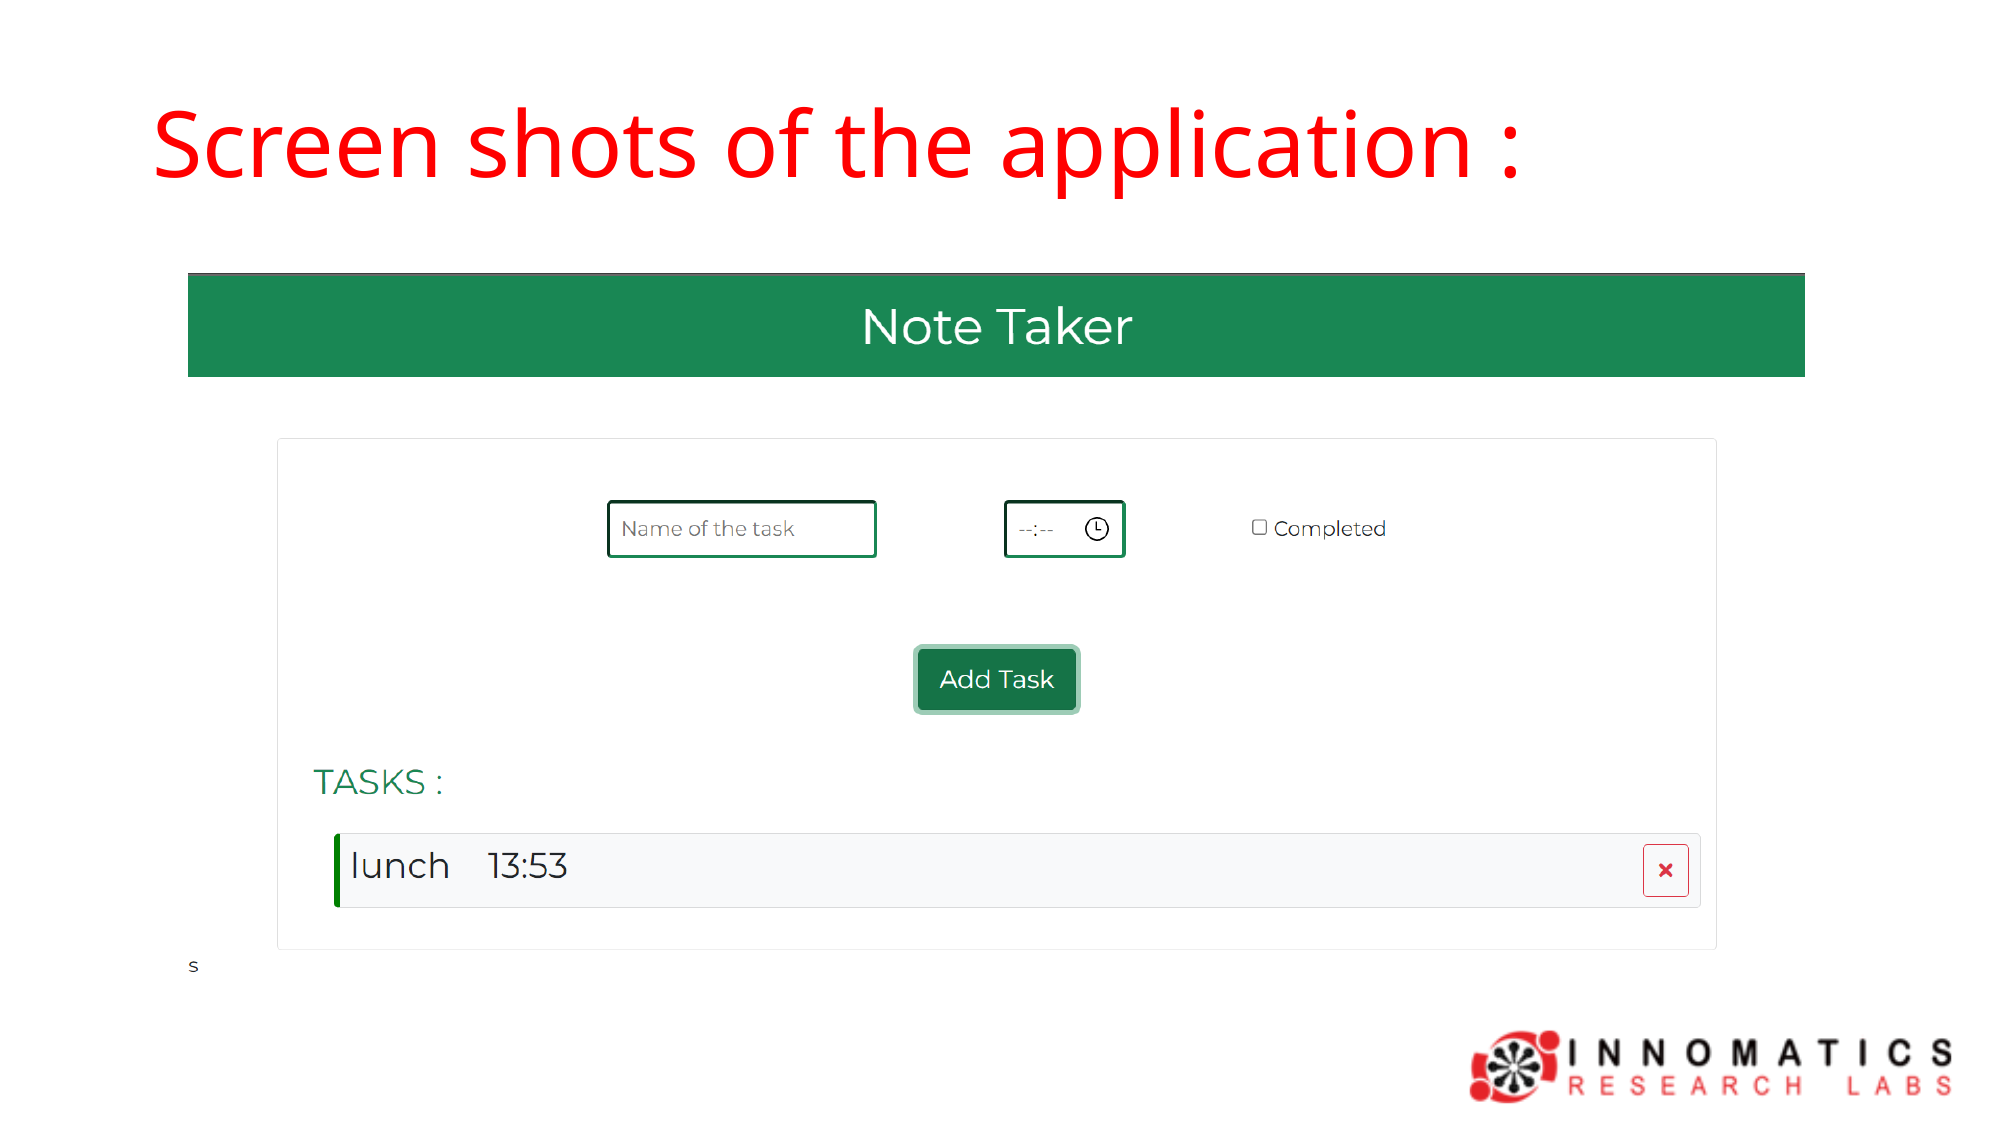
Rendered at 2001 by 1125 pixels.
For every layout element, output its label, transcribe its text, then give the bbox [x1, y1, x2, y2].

picture [1445, 1014, 1975, 1125]
title Screen shots of the application : [137, 59, 1856, 236]
picture [188, 273, 1805, 987]
